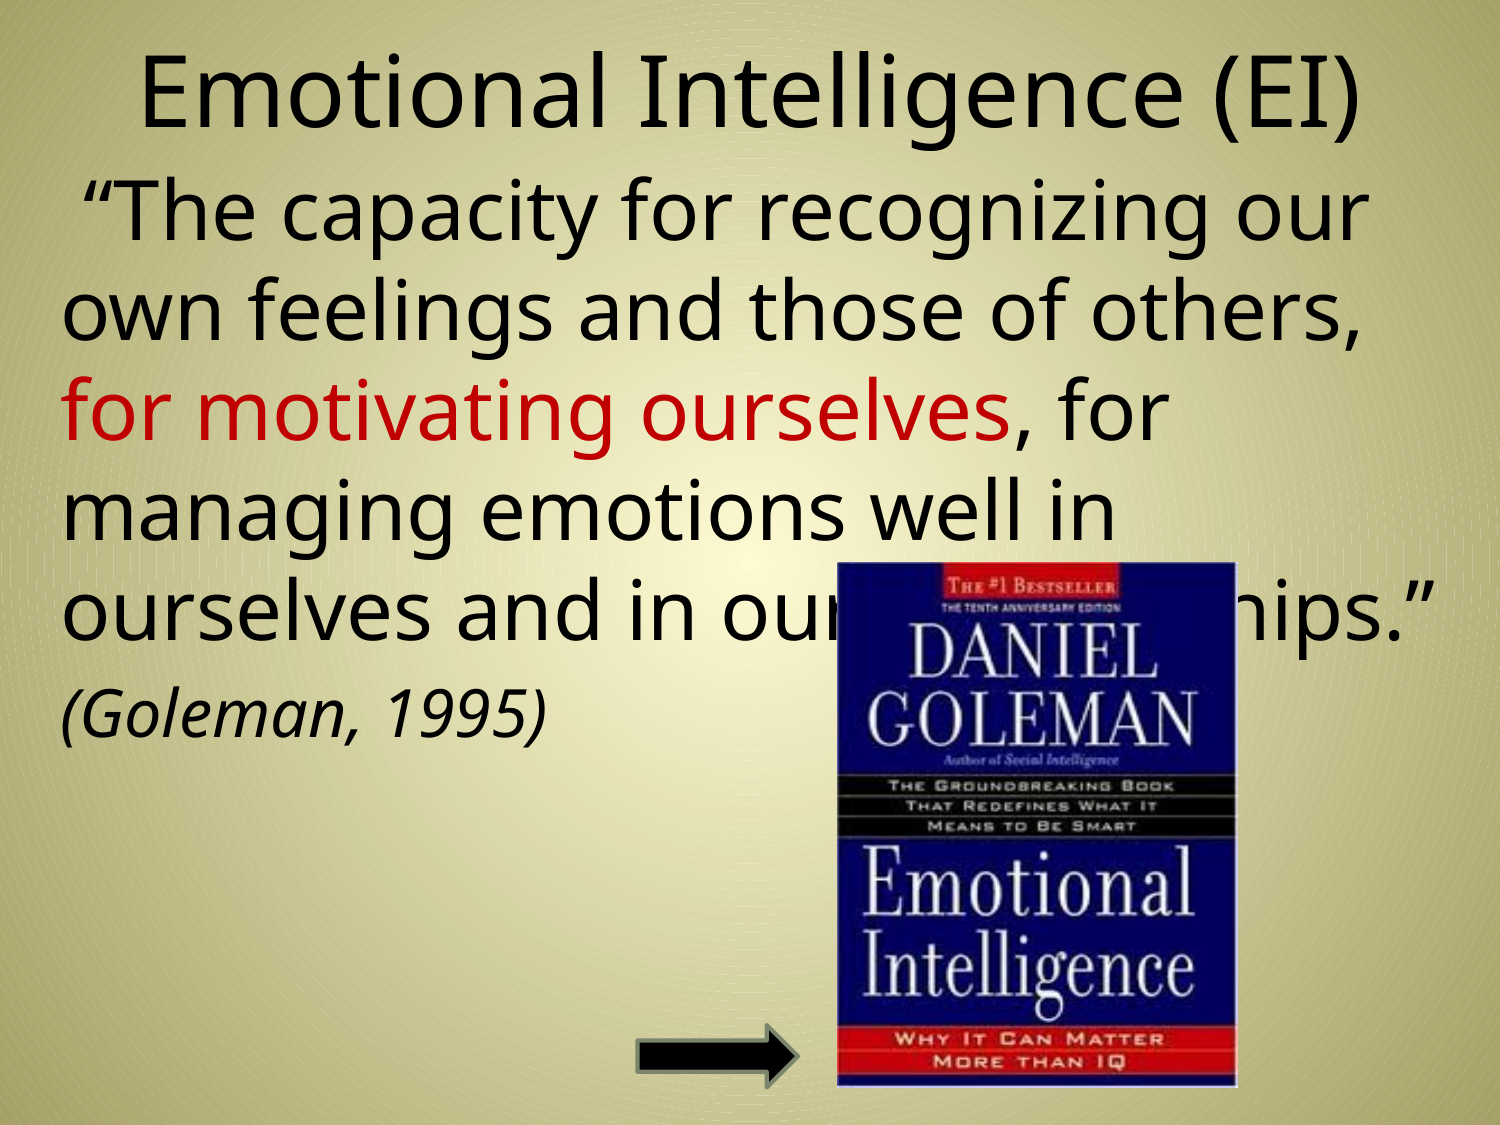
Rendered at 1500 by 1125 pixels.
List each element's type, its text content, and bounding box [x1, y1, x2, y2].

title Emotional Intelligence (EI) [75, 0, 1425, 149]
list “The capacity for recognizing our own feelings and those of others, for motivating ourselves, for managing emotions well in ourselves and in our relationships.” (Goleman, 1995) [0, 149, 1500, 1125]
picture [837, 562, 1238, 1088]
text_box [635, 1023, 801, 1090]
